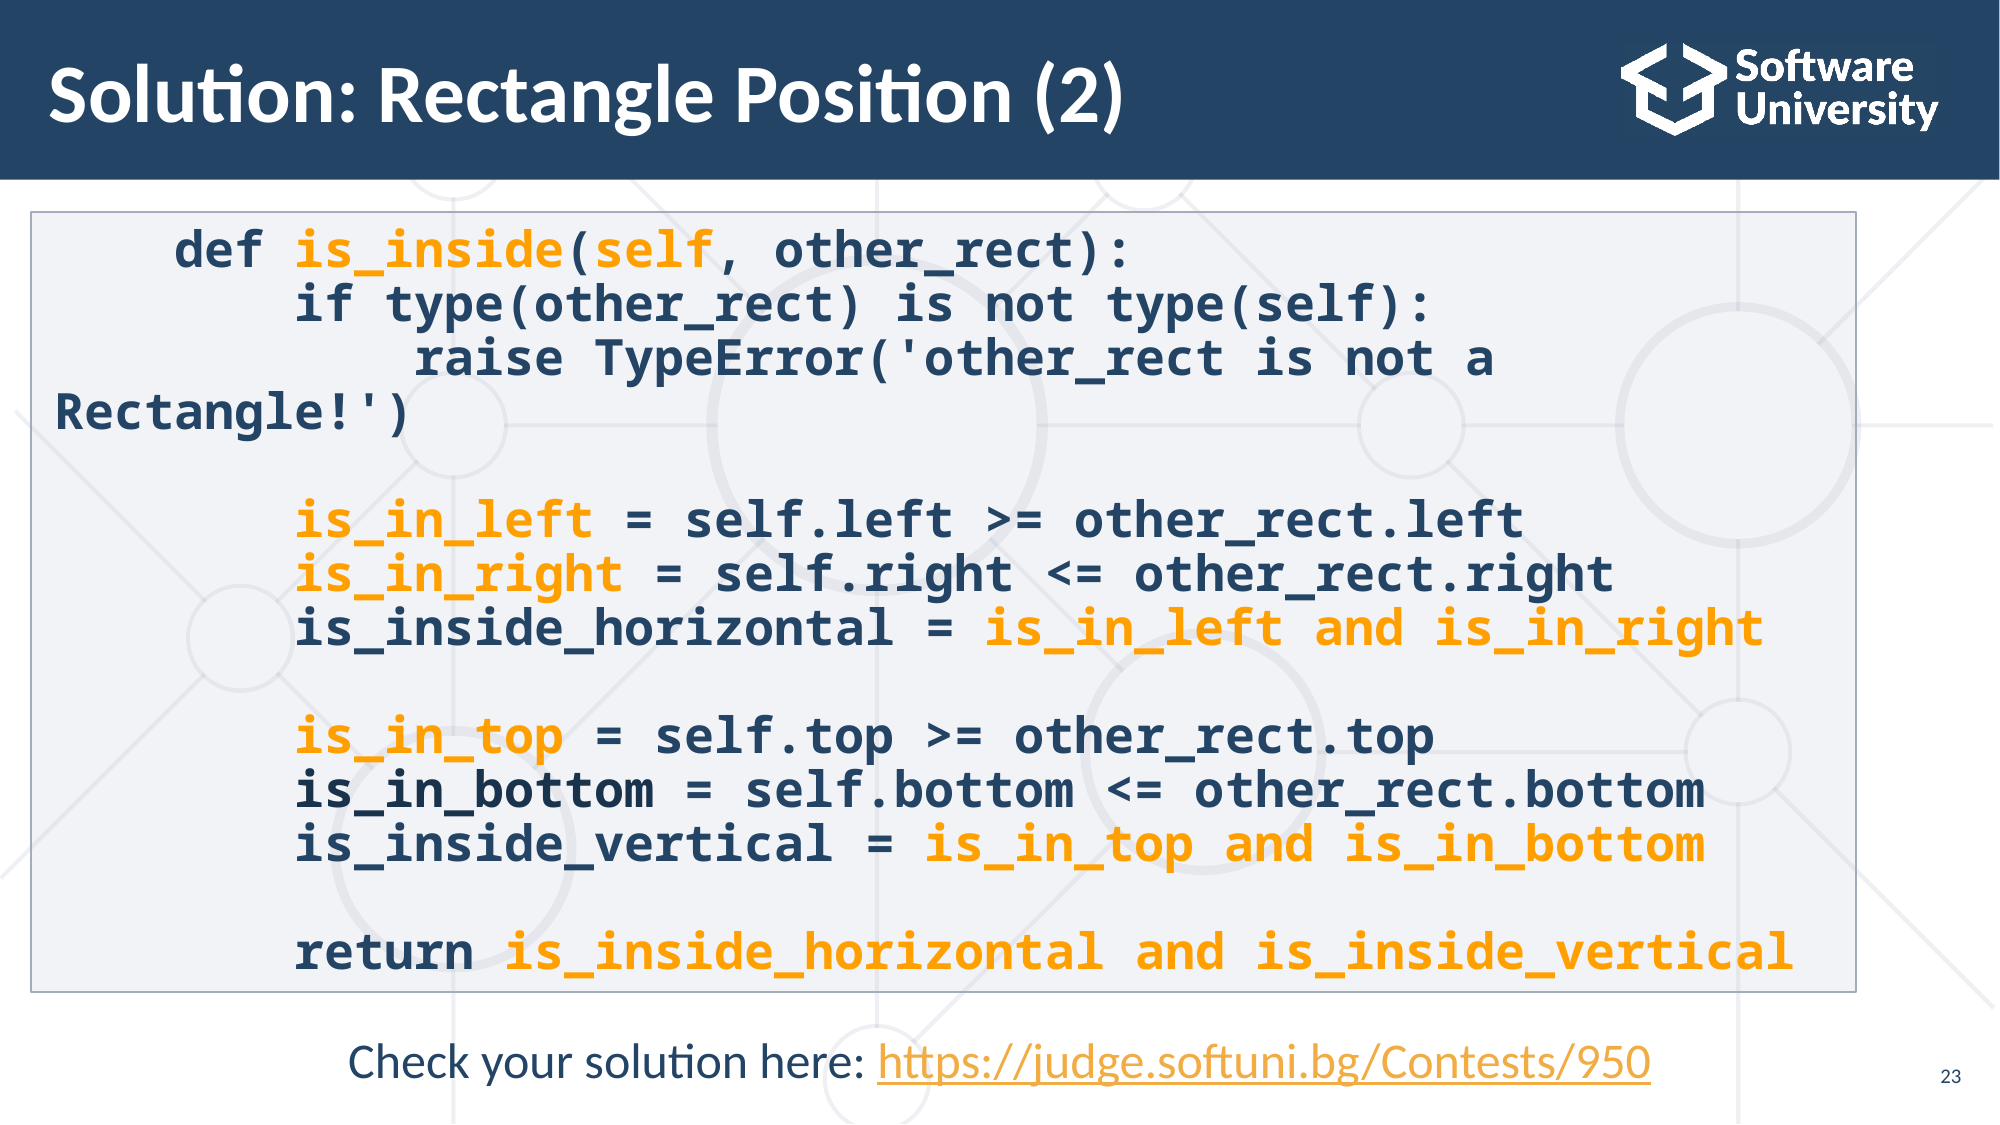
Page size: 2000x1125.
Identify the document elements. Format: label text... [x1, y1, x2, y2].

slide_number 23 [1896, 1049, 1968, 1101]
text_box def is_inside(self, other_rect): if type(other_rect) is not type(self): raise TypeError('other_rect is not a Rectangle!') is_in_left = self.left >= other_rect.left is_in_right = self.right <= other_rect.right is_inside_horizontal = is_in_left and is_in_right is_in_top = self.top >= other_rect.top is_in_bottom = self.bottom <= other_rect.bottom is_inside_vertical = is_in_top and is_in_bottom return is_inside_horizontal and is_inside_vertical [31, 212, 1857, 992]
text_box Check your solution here: https://judge.softuni.bg/Contests/950 [130, 1021, 1869, 1096]
picture [1621, 43, 1939, 136]
title Solution: Rectangle Position (2) [31, 16, 1591, 162]
